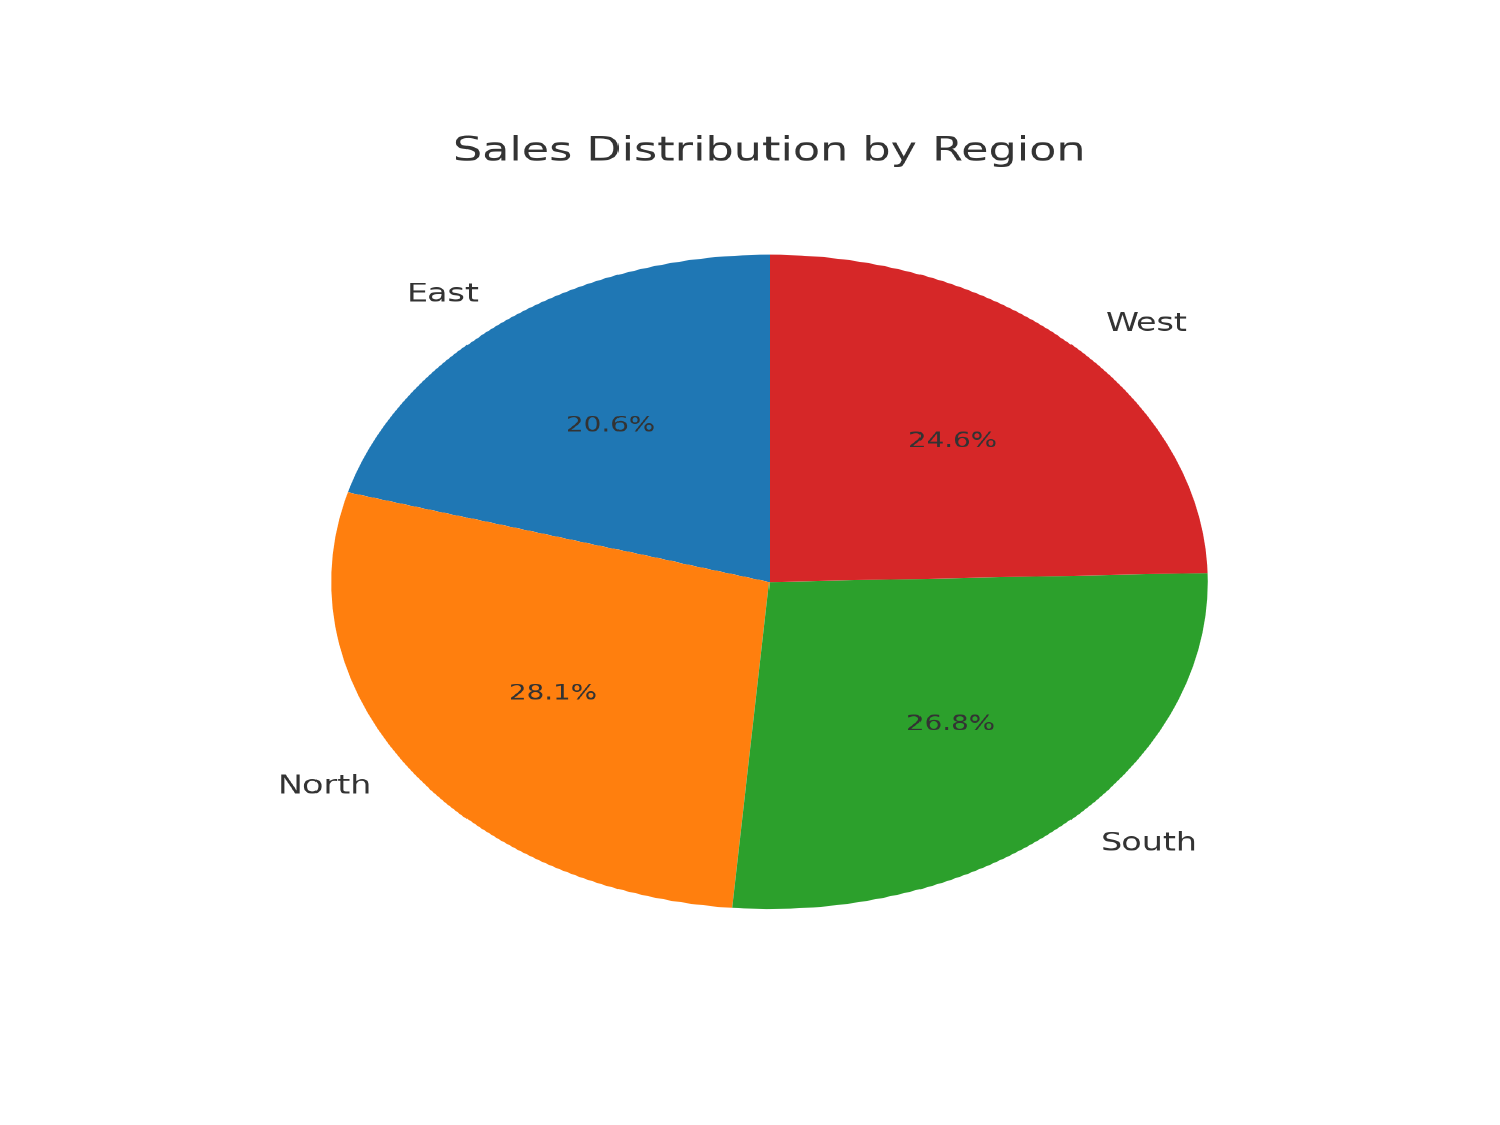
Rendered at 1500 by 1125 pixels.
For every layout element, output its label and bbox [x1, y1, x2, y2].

picture [165, 112, 1374, 1013]
